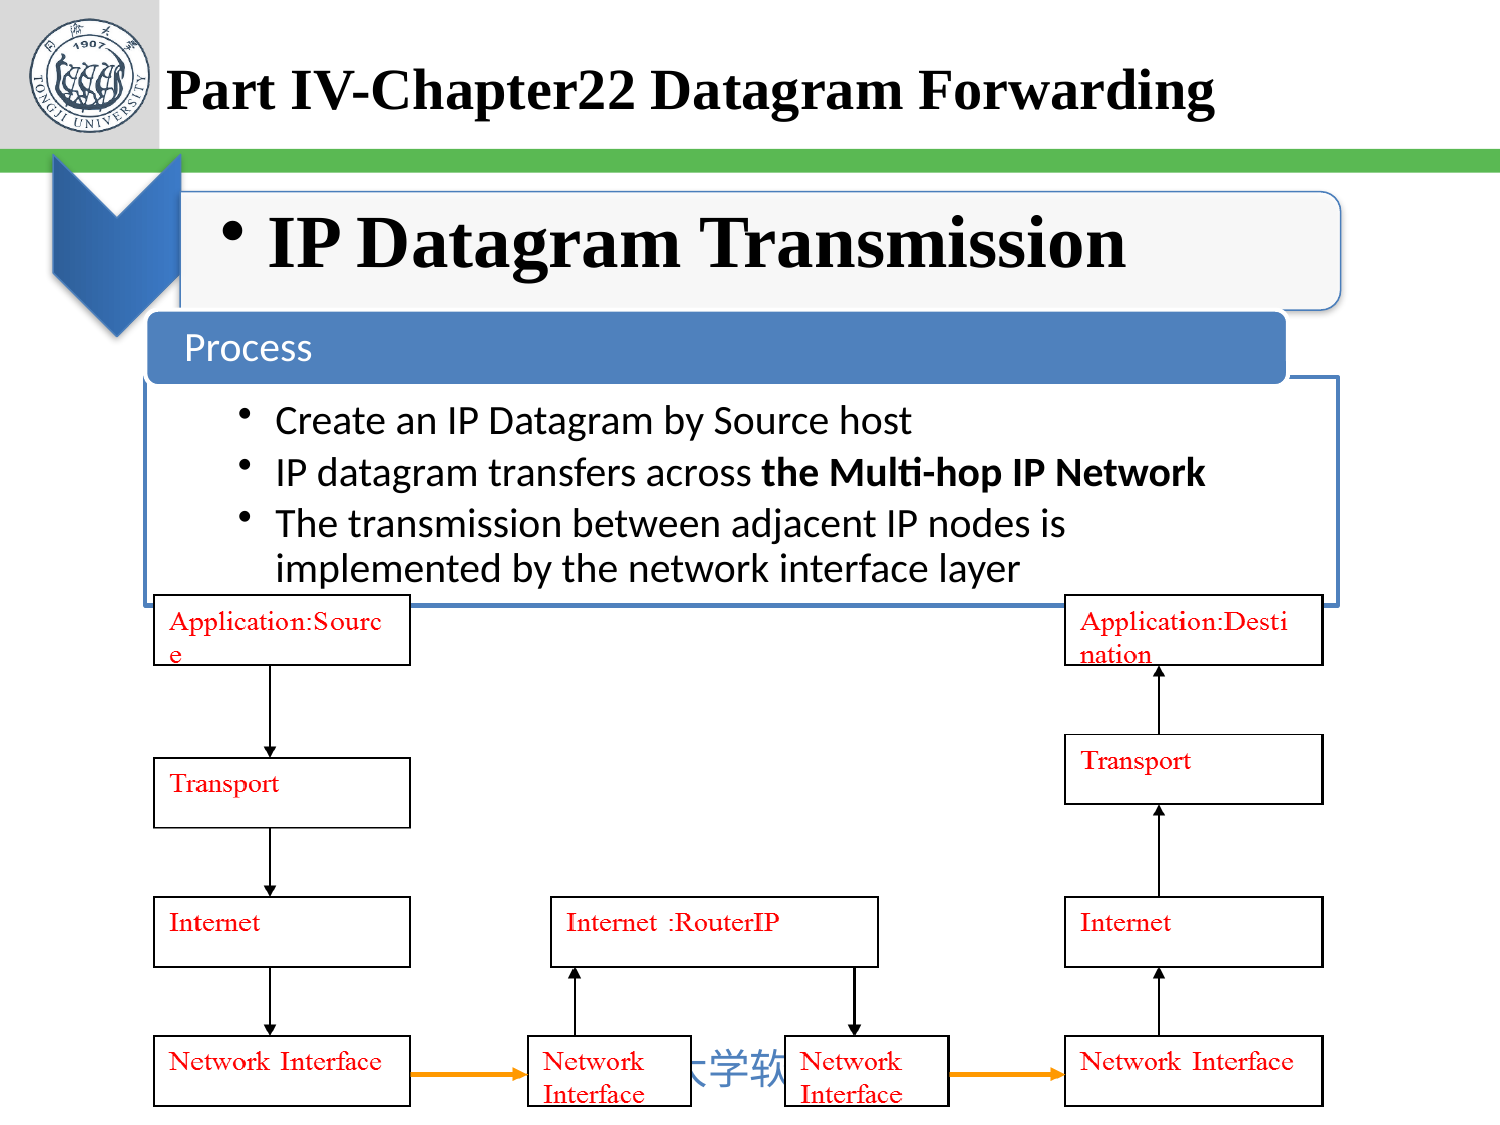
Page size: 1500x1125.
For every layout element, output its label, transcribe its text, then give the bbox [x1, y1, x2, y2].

picture [29, 18, 151, 133]
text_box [52, 154, 181, 337]
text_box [179, 190, 1341, 310]
title Part IV-Chapter22 Datagram Forwarding [151, 12, 1306, 160]
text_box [144, 309, 1339, 606]
picture [151, 594, 1324, 1125]
